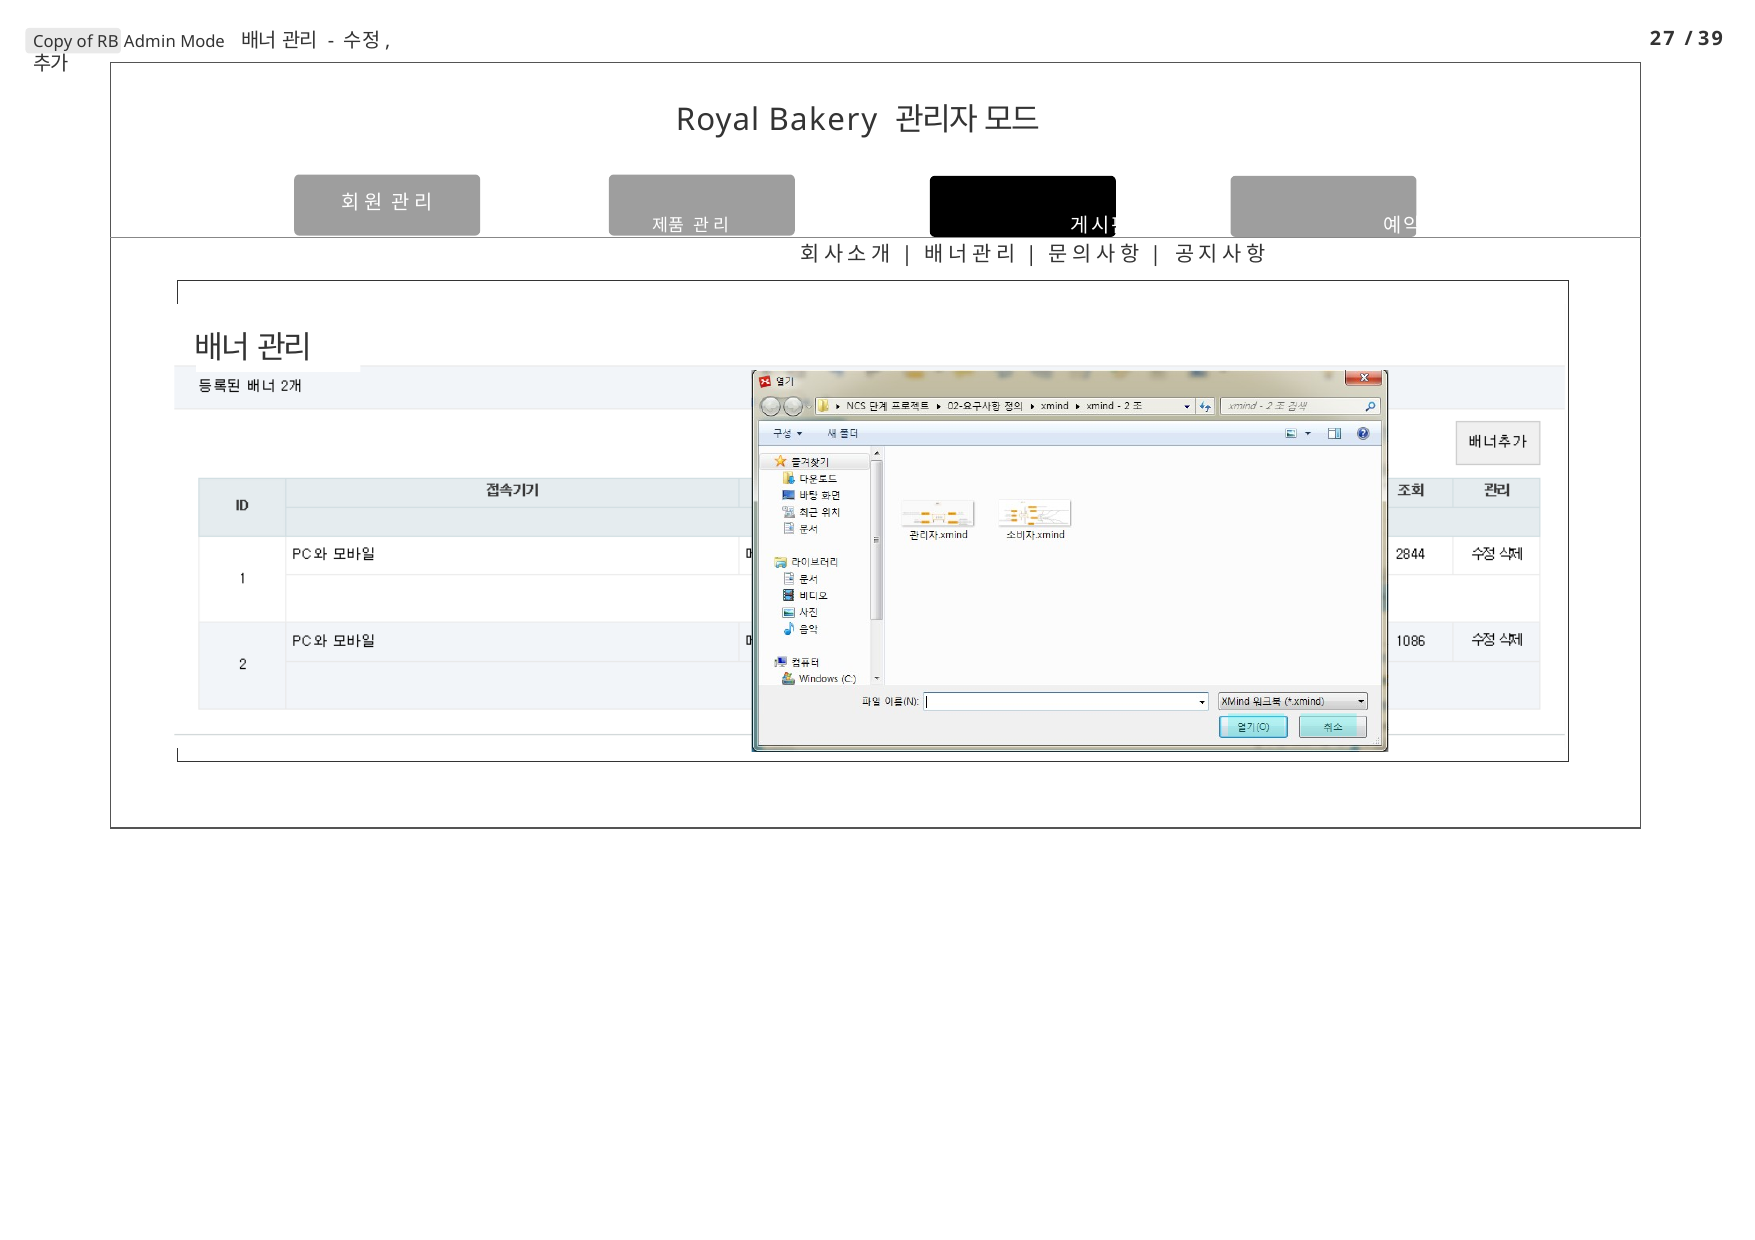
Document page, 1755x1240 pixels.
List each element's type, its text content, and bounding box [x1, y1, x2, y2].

table_cell 회 사 소 개 | 배 너 관 리 | 문 의 사 항 | 공 지 사 항 [386, 238, 1640, 827]
text_box [1228, 713, 1285, 737]
table_cell 배너 관리 [111, 238, 386, 827]
table_header 회 원 [111, 63, 386, 237]
text_box 27 / 39 [1647, 25, 1731, 50]
text_box [1300, 713, 1357, 737]
table_header Royal Bakery 관리자 모드 제 품 관 리 게 시 판 관 리 예 약 관 리 [544, 63, 1640, 237]
text_box Copy of RB Admin Mode 배너 관리 - 수정, 추가 [31, 27, 425, 75]
table_header 관 리 [386, 63, 544, 237]
